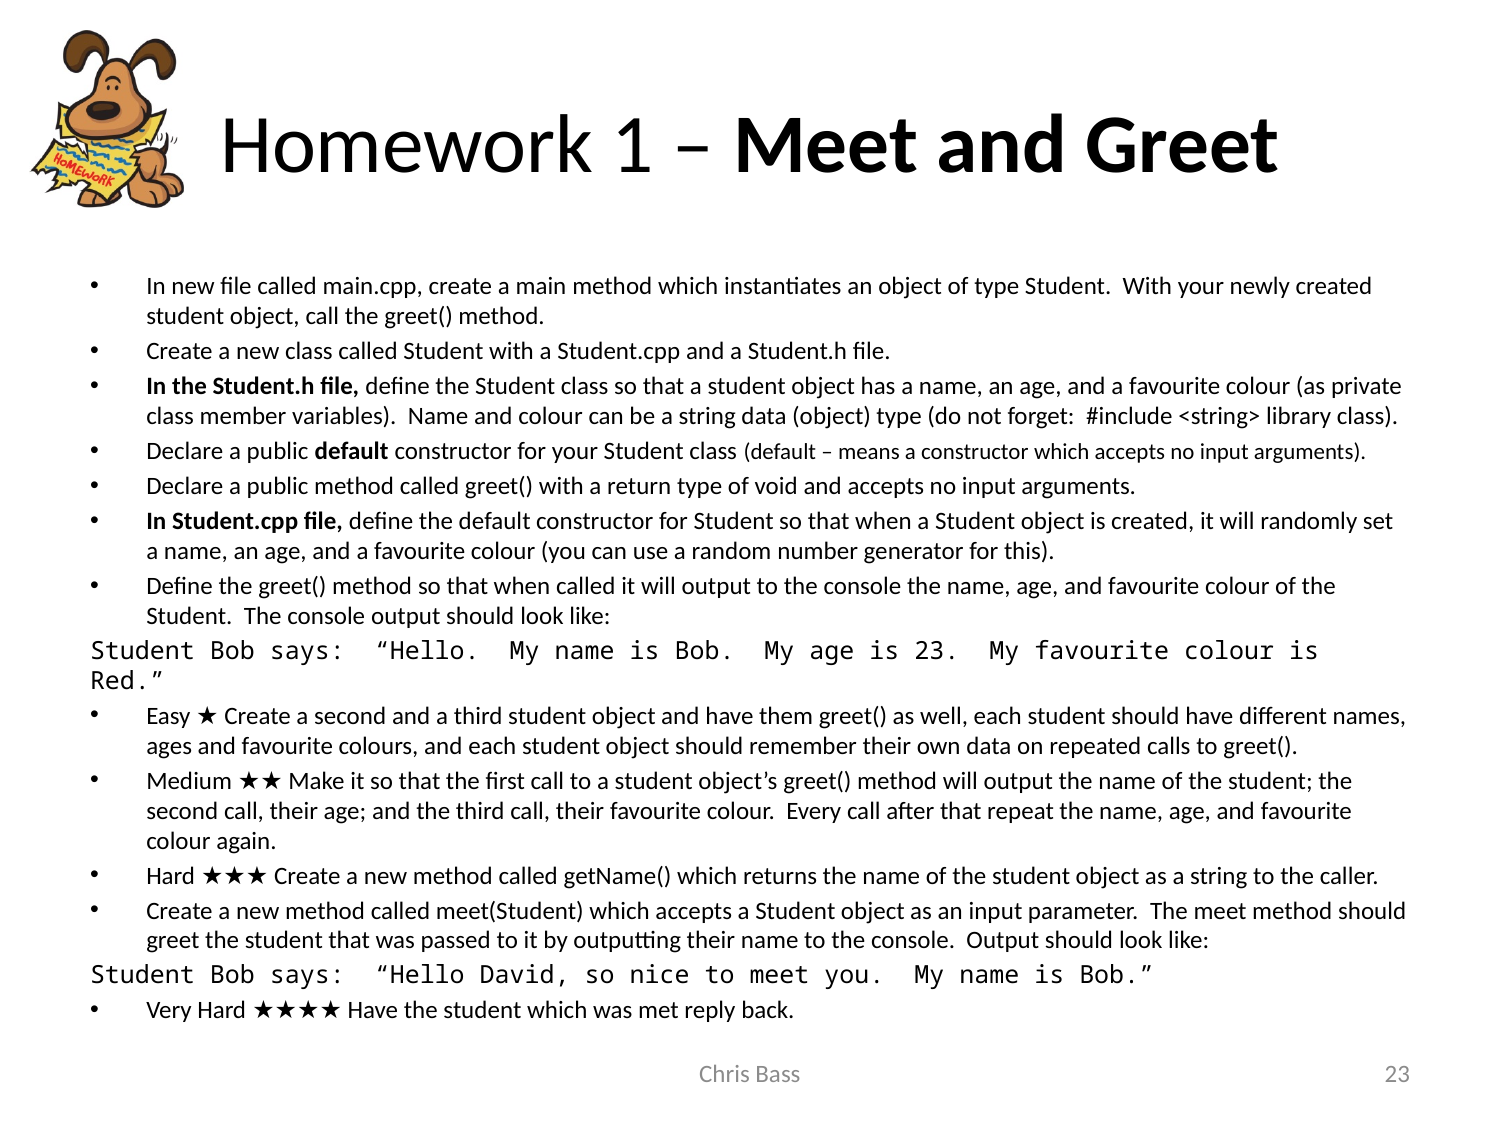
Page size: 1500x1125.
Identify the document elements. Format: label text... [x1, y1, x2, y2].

title Homework 1 – Meet and Greet [75, 45, 1425, 233]
footer Chris Bass [512, 1042, 988, 1103]
picture [29, 30, 184, 209]
slide_number 23 [1074, 1042, 1425, 1103]
list In new file called main.cpp, create a main method which instantiates an object of type Student. With your newly created student object, call the greet() method. Create a new class called Student with a Student.cpp and a Student.h file. In the Student.h file, define the Student class so that a student object has a name, an age, and a favourite colour (as private class member variables). Name and colour can be a string data (object) type (do not forget: #include <string> library class). Declare a public default constructor for your Student class (default – means a constructor which accepts no input arguments). Declare a public method called greet() with a return type of void and accepts no input arguments. In Student.cpp file, define the default constructor for Student so that when a Student object is created, it will randomly set a name, an age, and a favourite colour (you can use a random number generator for this). Define the greet() method so that when called it will output to the console the name, age, and favourite colour of the Student. The console output should look like: Student Bob says: “Hello. My name is Bob. My age is 23. My favourite colour is Red.” Easy ★ Create a second and a third student object and have them greet() as well, each student should have different names, ages and favourite colours, and each student object should remember their own data on repeated calls to greet(). Medium ★★ Make it so that the first call to a student object’s greet() method will output the name of the student; the second call, their age; and the third call, their favourite colour. Every call after that repeat the name, age, and favourite colour again. Hard ★★★ Create a new method called getName() which returns the name of the student object as a string to the caller. Create a new method called meet(Student) which accepts a Student object as an input parameter. The meet method should greet the student that was passed to it by outputting their name to the console. Output should look like: Student Bob says: “Hello David, so nice to meet you. My name is Bob.” Very Hard ★★★★ Have the student which was met reply back. [75, 262, 1425, 1005]
